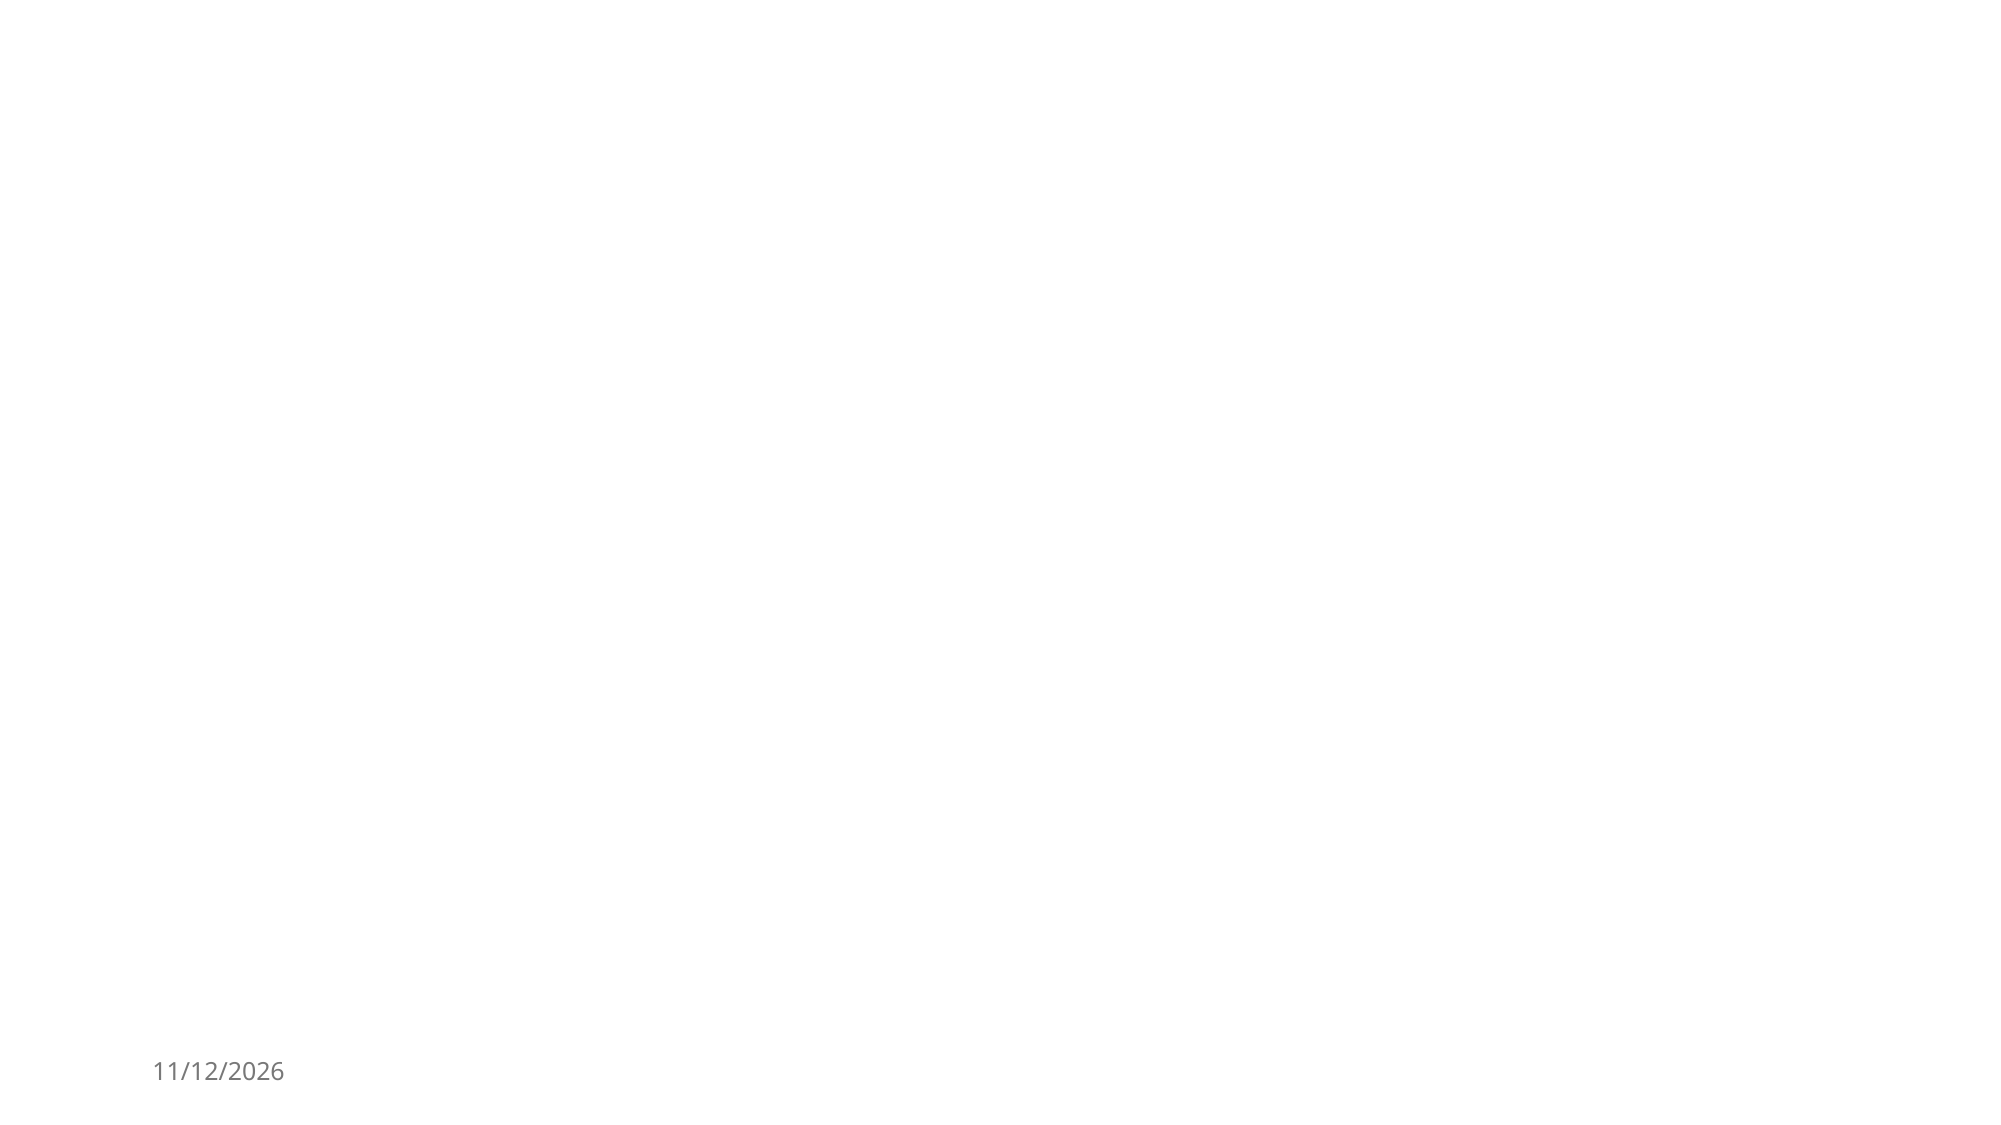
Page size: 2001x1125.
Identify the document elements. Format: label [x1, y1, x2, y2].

slide_number [137, 1042, 588, 1103]
